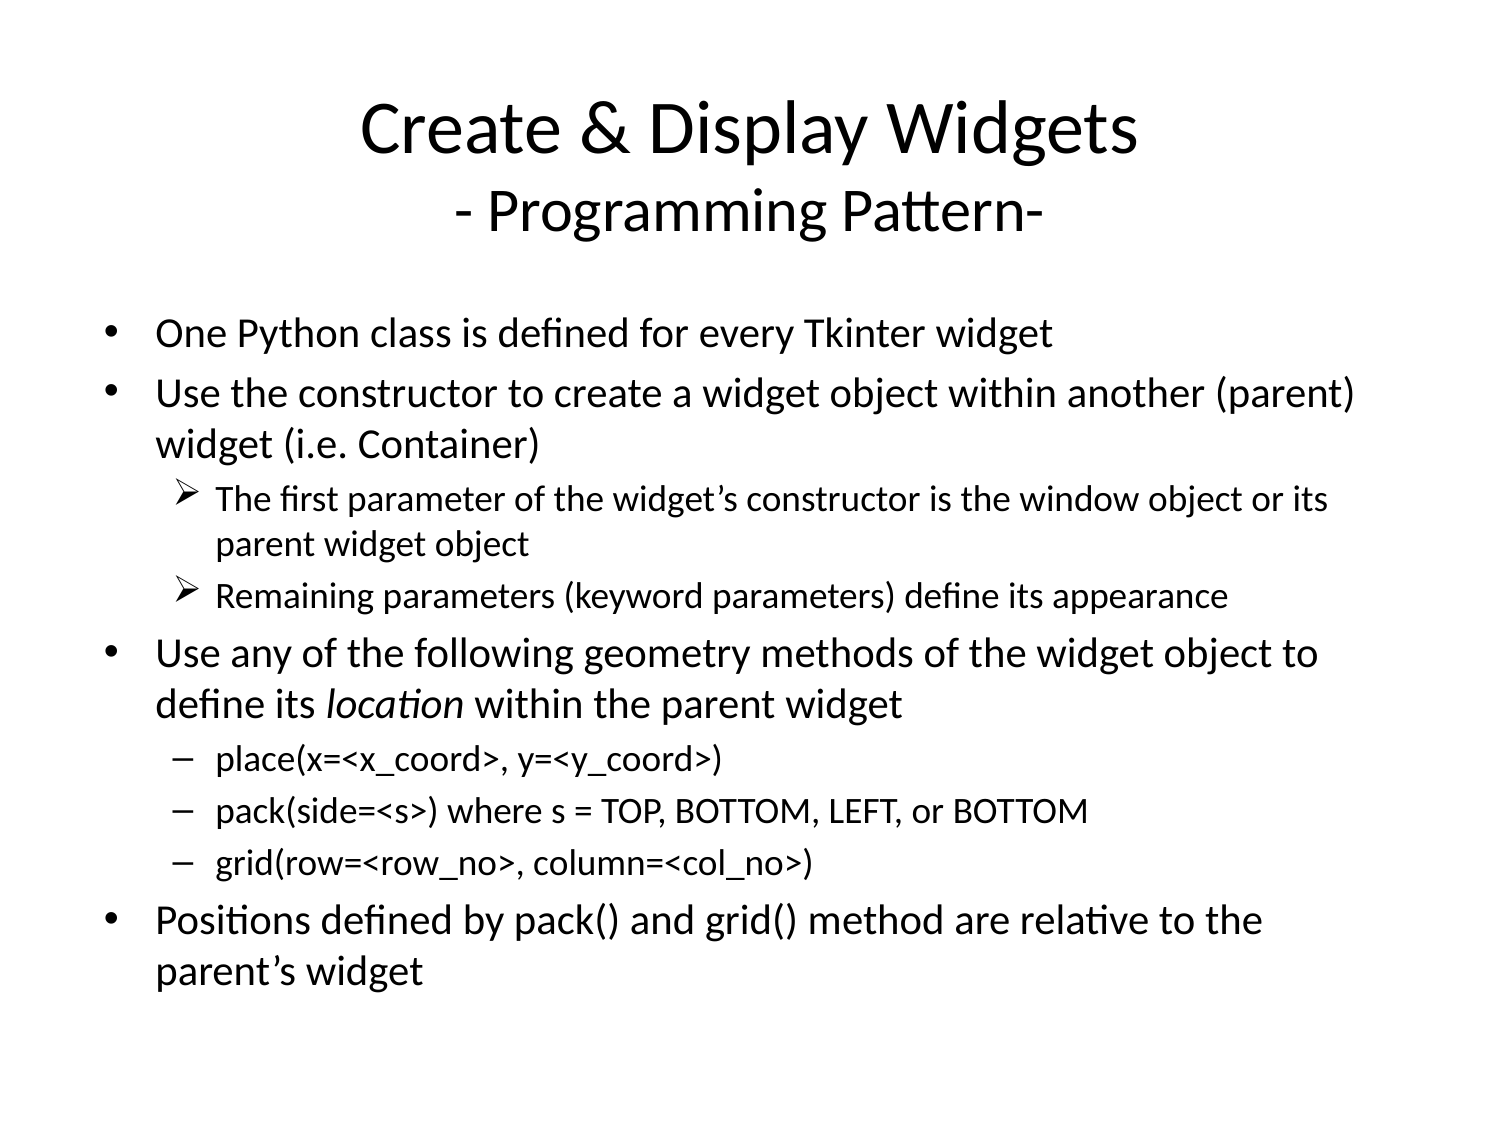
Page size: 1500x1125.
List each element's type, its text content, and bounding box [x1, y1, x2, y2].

title Create & Display Widgets - Programming Pattern- [75, 69, 1425, 252]
list One Python class is defined for every Tkinter widget Use the constructor to create a widget object within another (parent) widget (i.e. Container) The first parameter of the widget’s constructor is the window object or its parent widget object Remaining parameters (keyword parameters) define its appearance Use any of the following geometry methods of the widget object to define its location within the parent widget place(x=<x_coord>, y=<y_coord>) pack(side=<s>) where s = TOP, BOTTOM, LEFT, or BOTTOM grid(row=<row_no>, column=<col_no>) Positions defined by pack() and grid() method are relative to the parent’s widget [89, 297, 1389, 1010]
